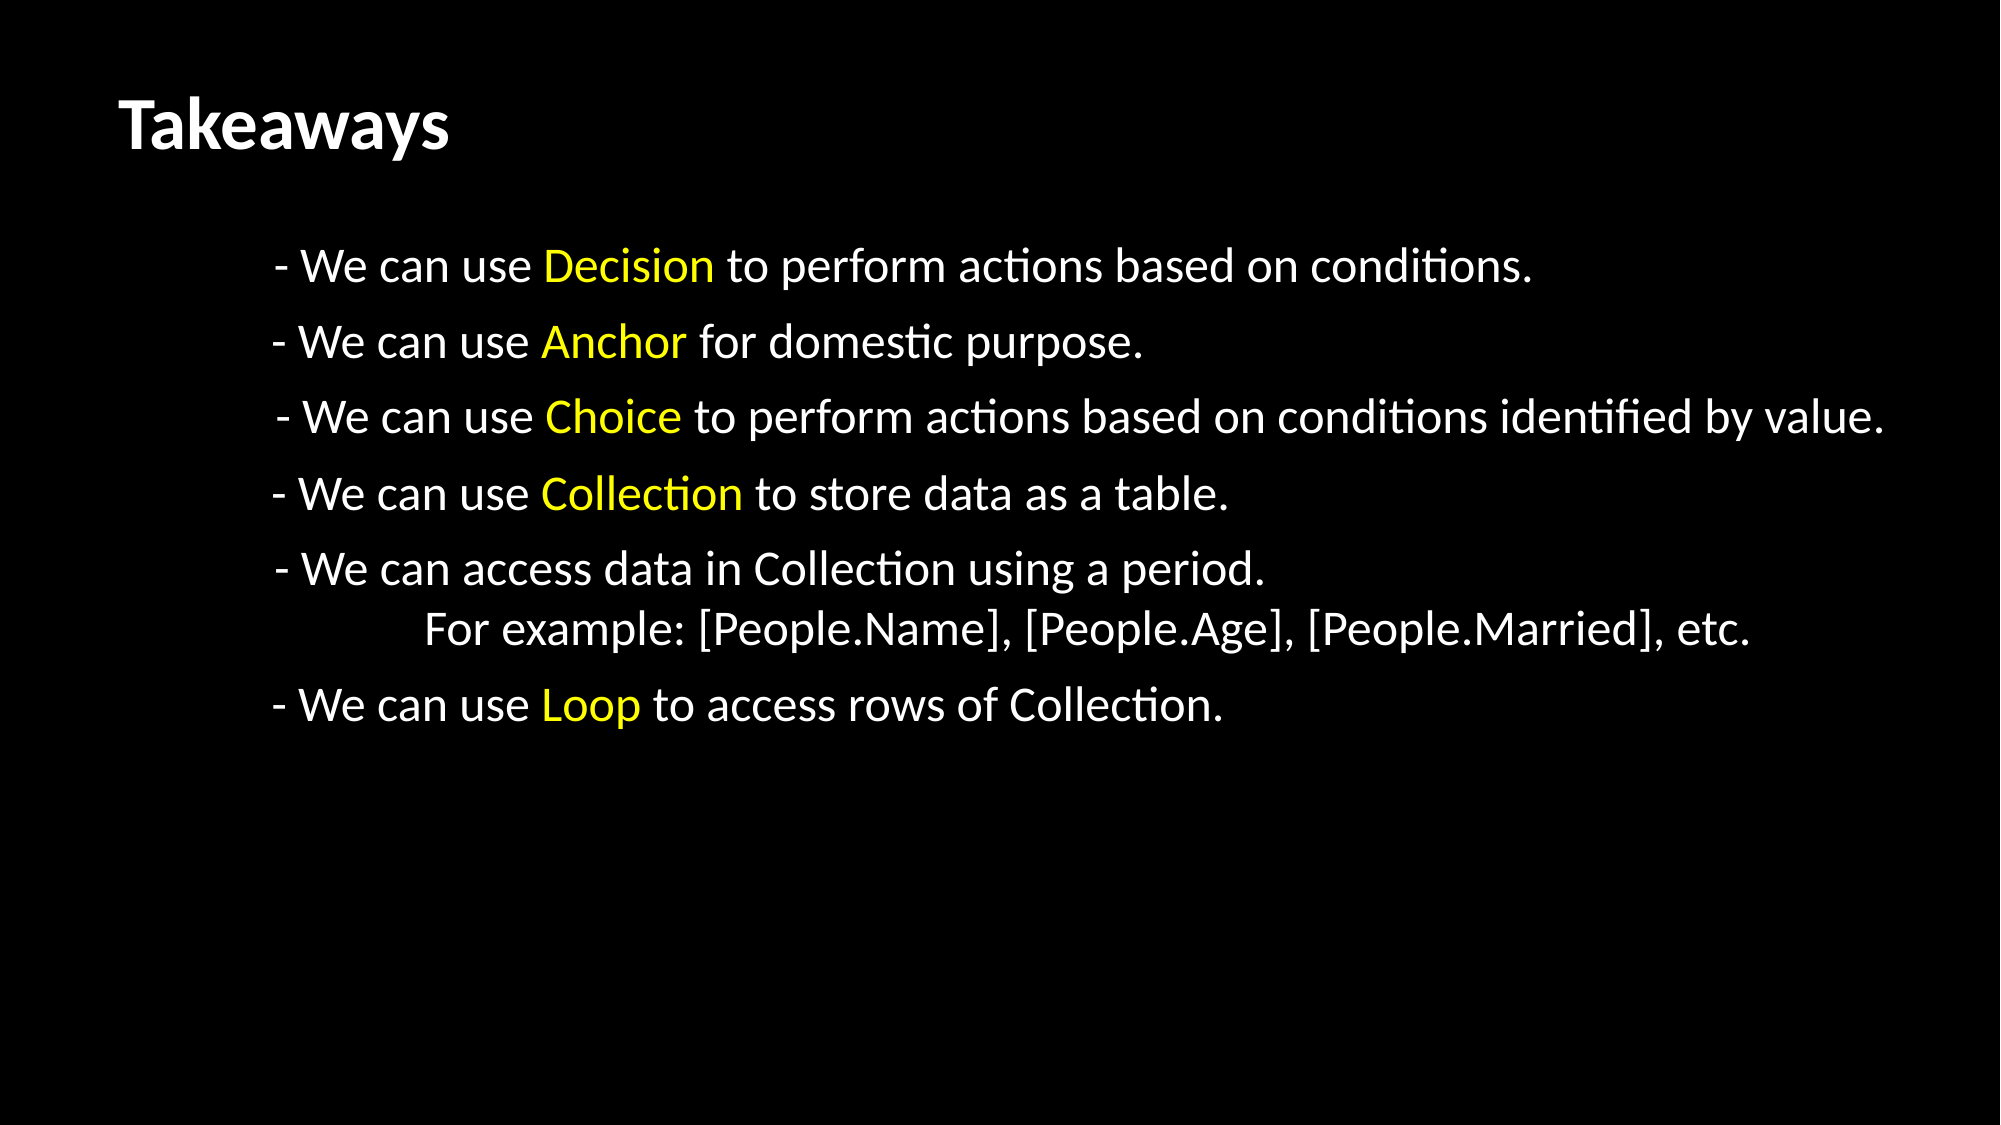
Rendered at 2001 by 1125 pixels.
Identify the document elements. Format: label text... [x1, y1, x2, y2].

text_box - We can use Collection to store data as a table. [106, 453, 1246, 528]
text_box - We can use Anchor for domestic purpose. [106, 300, 1160, 376]
text_box Takeaways [103, 66, 466, 172]
text_box - We can use Loop to access rows of Collection. [107, 664, 1240, 739]
text_box - We can access data in Collection using a period. For example: [People.Name], [People.Age], [People.Married], etc. [109, 527, 1768, 663]
text_box - We can use Decision to perform actions based on conditions. [108, 224, 1549, 300]
text_box - We can use Choice to perform actions based on conditions identified by value. [110, 376, 1901, 452]
